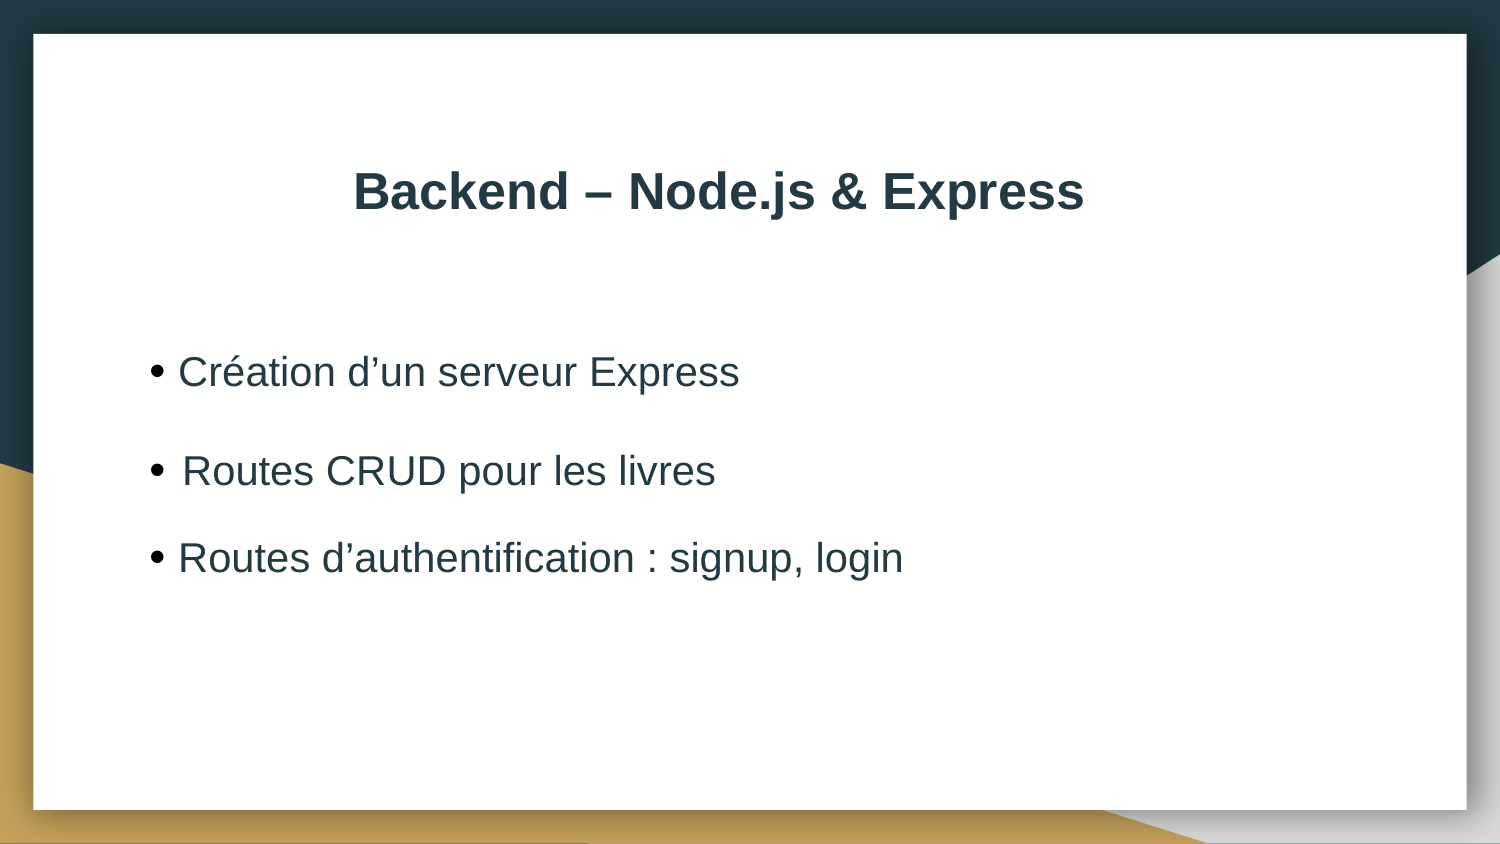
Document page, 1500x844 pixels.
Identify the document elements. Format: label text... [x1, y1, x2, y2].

title Backend – Node.js & Express • Création d’un serveur Express • Routes CRUD pour les livres • Routes d’authentification : signup, login [134, 138, 1366, 769]
